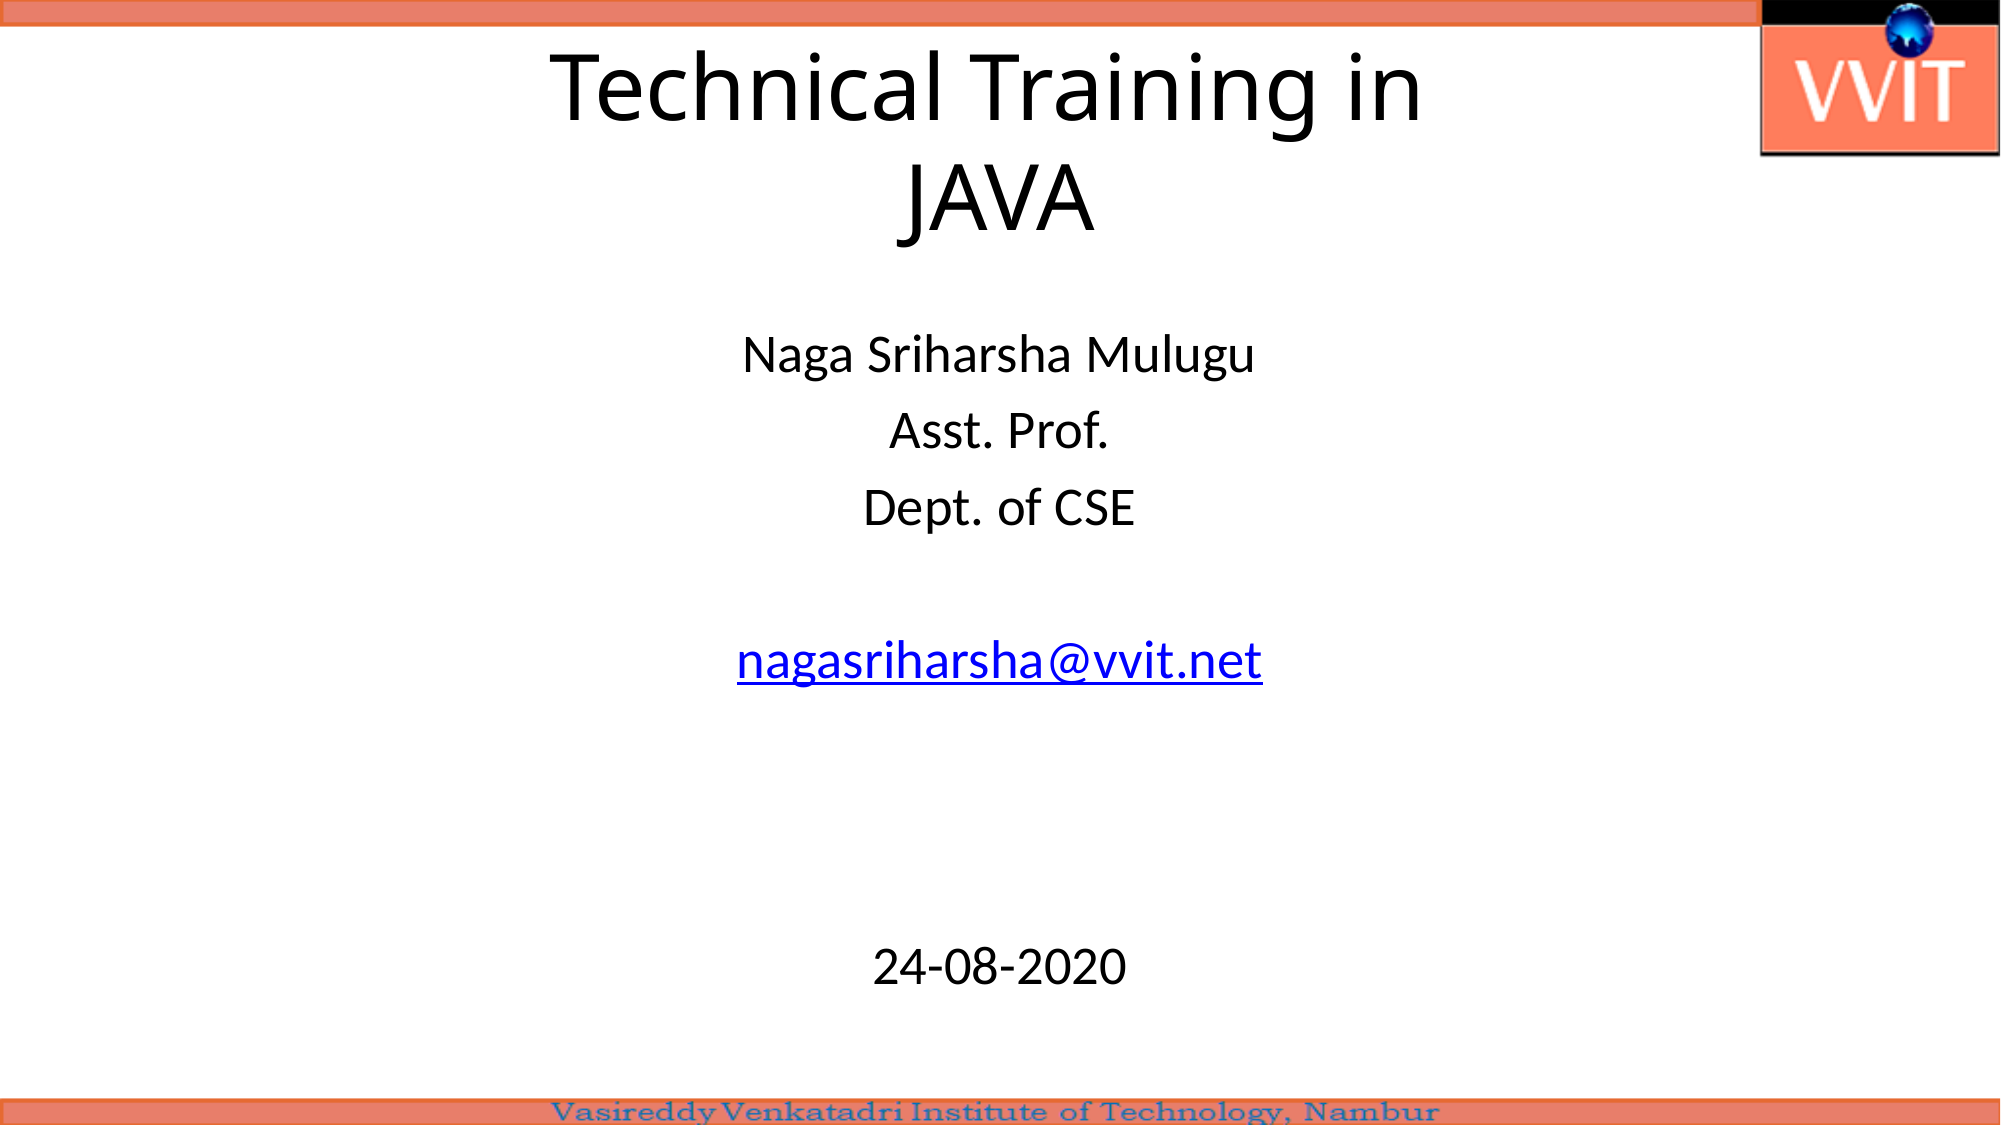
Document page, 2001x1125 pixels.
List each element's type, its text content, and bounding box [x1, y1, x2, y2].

picture [0, 0, 2001, 1125]
text_box Technical Training in JAVA [99, 45, 1900, 233]
text_box Naga Sriharsha Mulugu Asst. Prof. Dept. of CSE nagasriharsha@vvit.net 24-08-2020 [99, 262, 1900, 1005]
